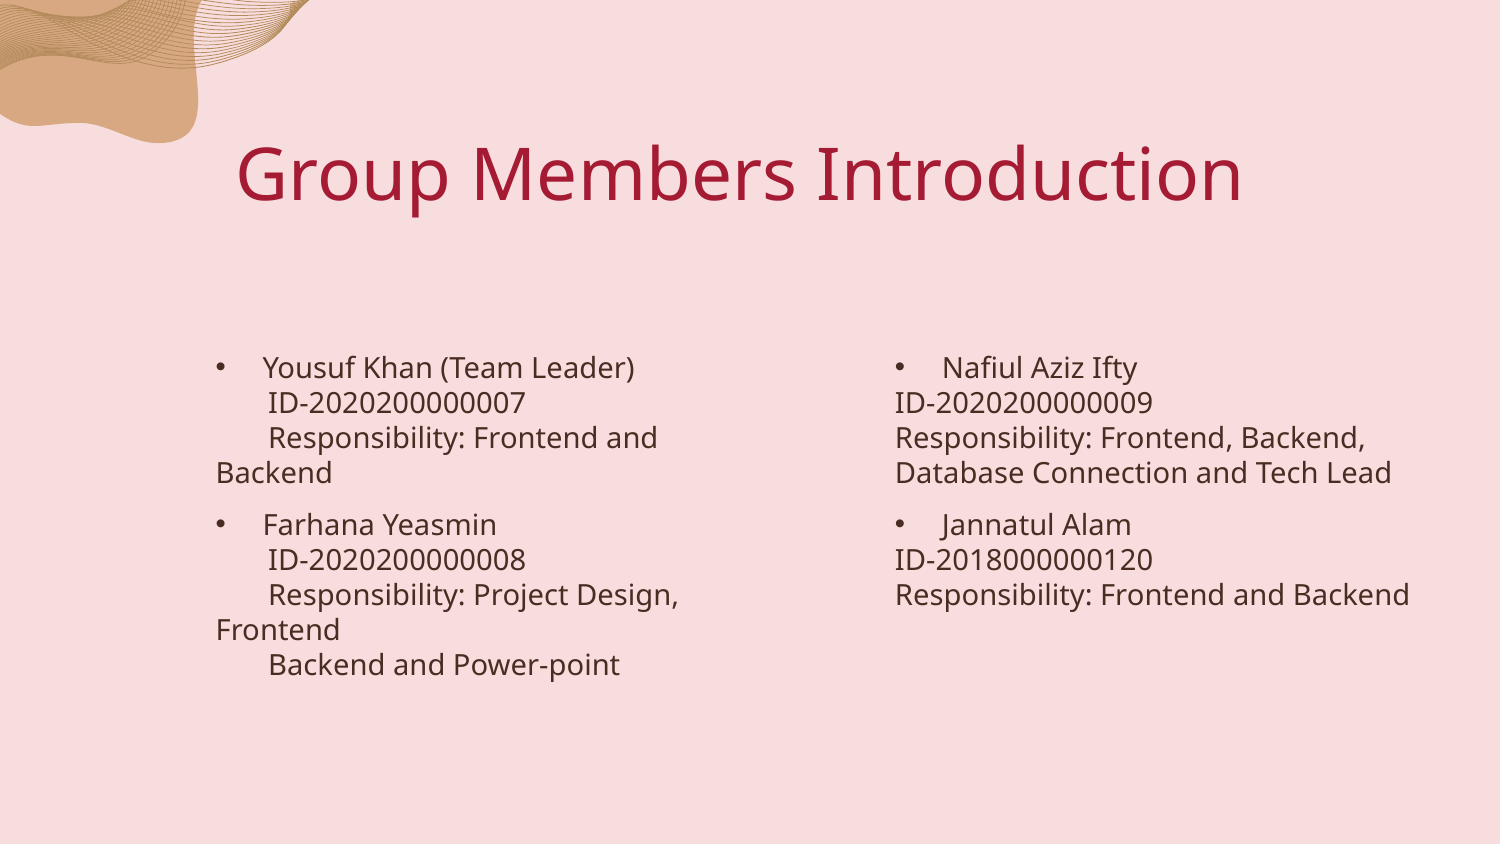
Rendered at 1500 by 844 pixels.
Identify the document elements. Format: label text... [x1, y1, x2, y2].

text_box Nafiul Aziz Ifty ID-2020200000009 Responsibility: Frontend, Backend, Database Connection and Tech Lead Jannatul Alam ID-2018000000120 Responsibility: Frontend and Backend [880, 341, 1450, 619]
text_box Yousuf Khan (Team Leader) ID-2020200000007 Responsibility: Frontend and Backend Farhana Yeasmin ID-2020200000008 Responsibility: Project Design, Frontend Backend and Power-point [200, 341, 791, 729]
title Group Members Introduction [101, 112, 1399, 207]
